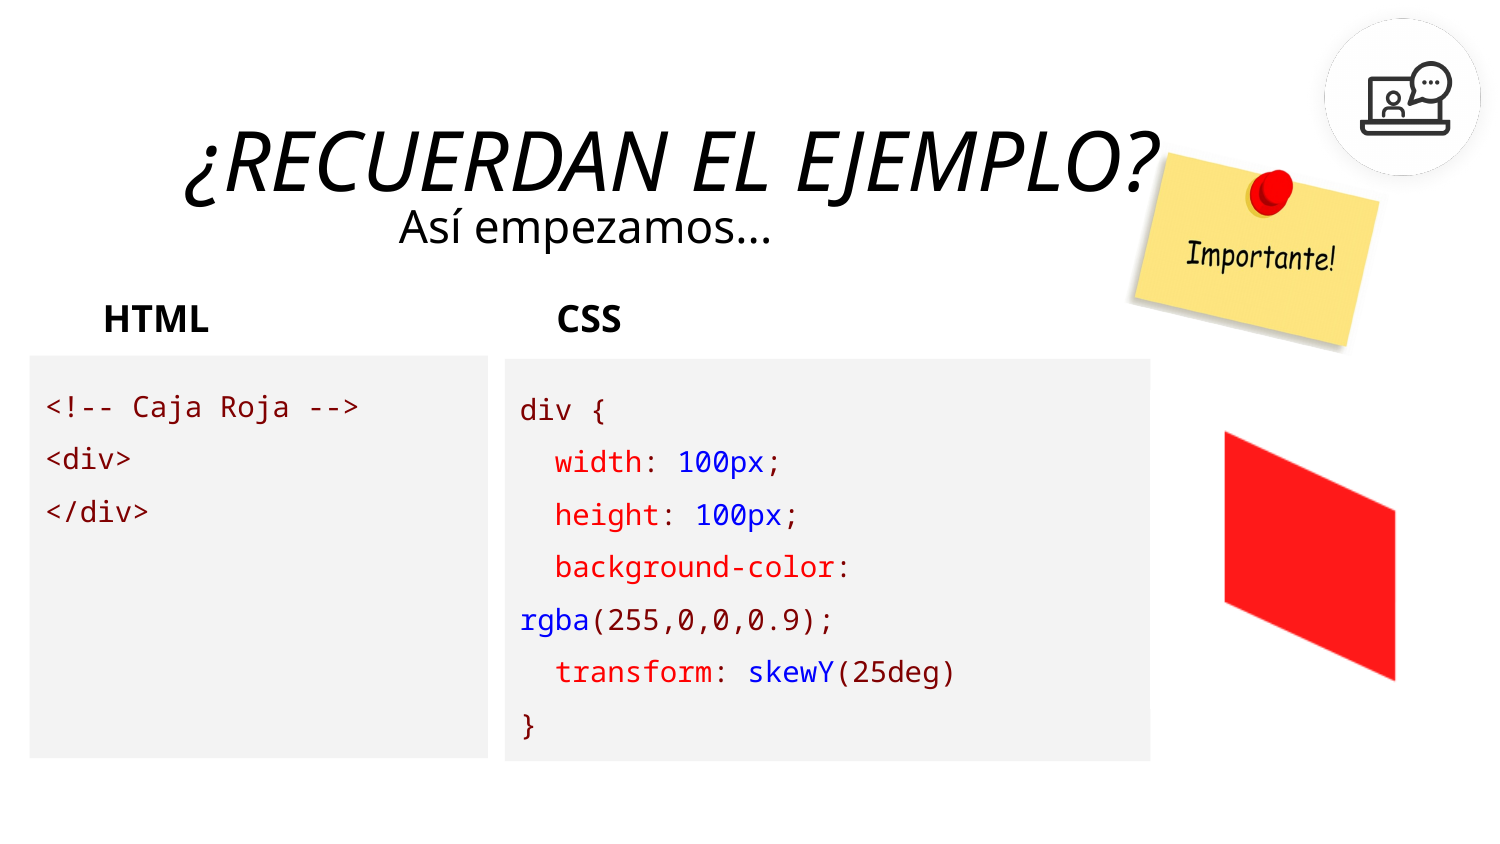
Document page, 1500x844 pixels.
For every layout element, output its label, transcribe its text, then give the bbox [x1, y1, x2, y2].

text_box ¿RECUERDAN EL EJEMPLO? [172, 78, 1196, 193]
text_box Así empezamos... [383, 182, 894, 237]
text_box CSS [541, 280, 737, 335]
picture [1125, 0, 1500, 355]
picture [1150, 390, 1472, 709]
text_box div { width: 100px; height: 100px; background-color: rgba(255,0,0,0.9); transform: skewY(25deg) } [504, 358, 1151, 762]
text_box <!-- Caja Roja --> <div> </div> [29, 355, 488, 759]
text_box HTML [87, 280, 283, 335]
